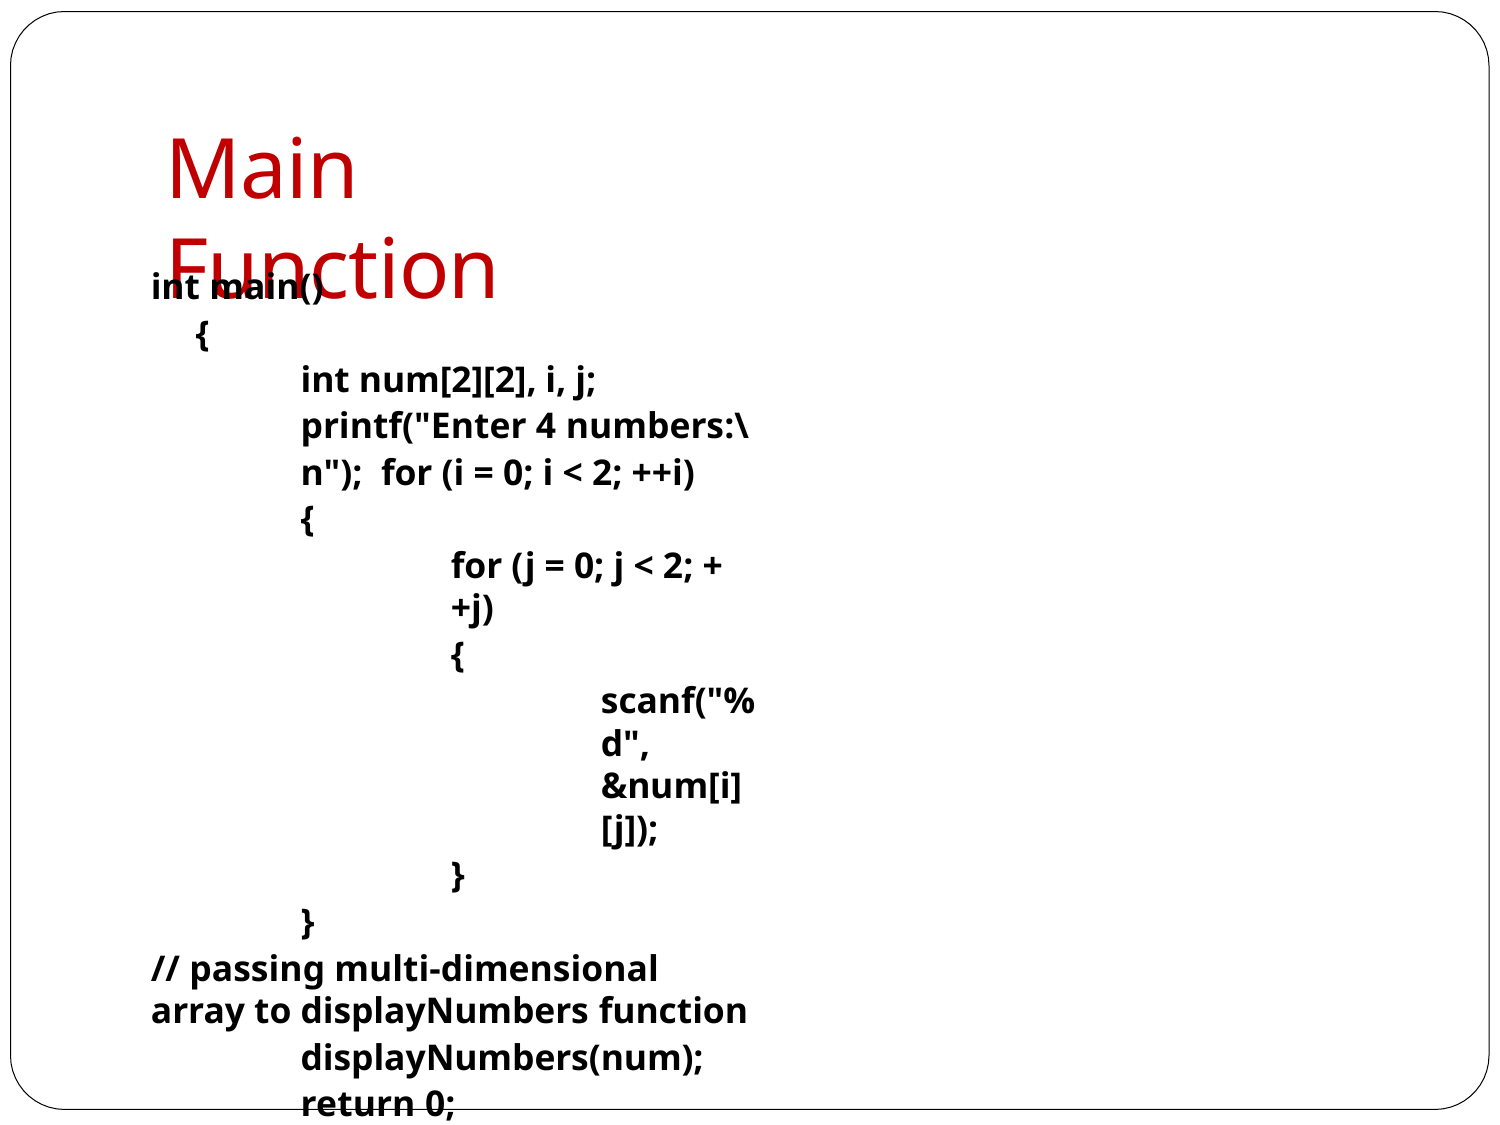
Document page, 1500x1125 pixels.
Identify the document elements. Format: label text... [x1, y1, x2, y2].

title Main Function [162, 113, 666, 258]
text_box int main() { int num[2][2], i, j; printf("Enter 4 numbers:\n"); for (i = 0; i < 2; ++i) { for (j = 0; j < 2; ++j) { scanf("%d", &num[i][j]); } } // passing multi-dimensional array to displayNumbers function displayNumbers(num); return 0; } [148, 258, 1112, 1125]
